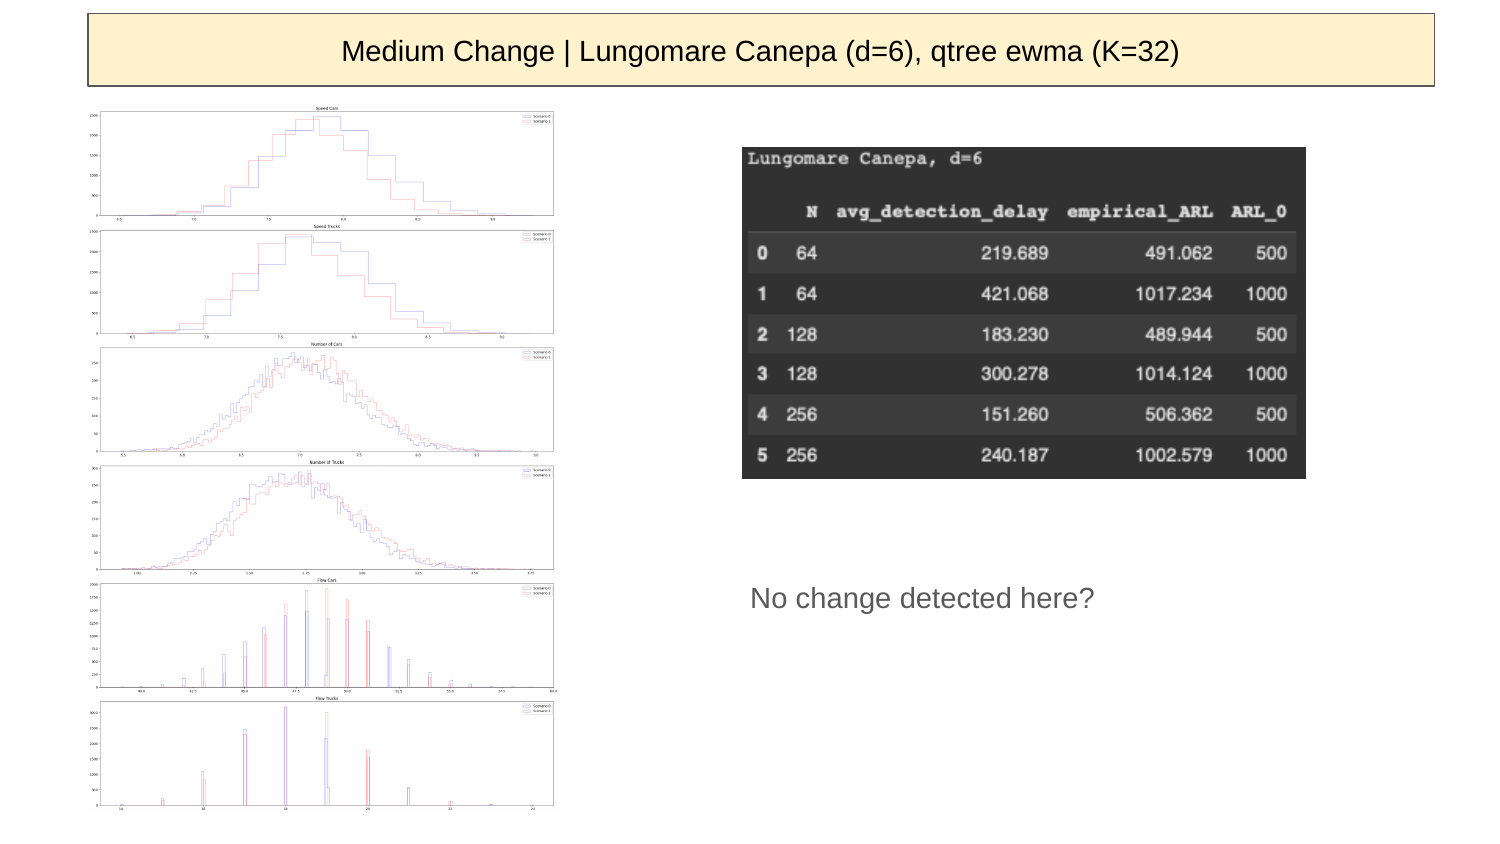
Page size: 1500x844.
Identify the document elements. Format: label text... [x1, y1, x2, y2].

picture [87, 104, 559, 813]
text_box No change detected here? [735, 564, 1228, 630]
text_box Medium Change | Lungomare Canepa (d=6), qtree ewma (K=32) [87, 13, 1435, 86]
picture [742, 147, 1306, 480]
